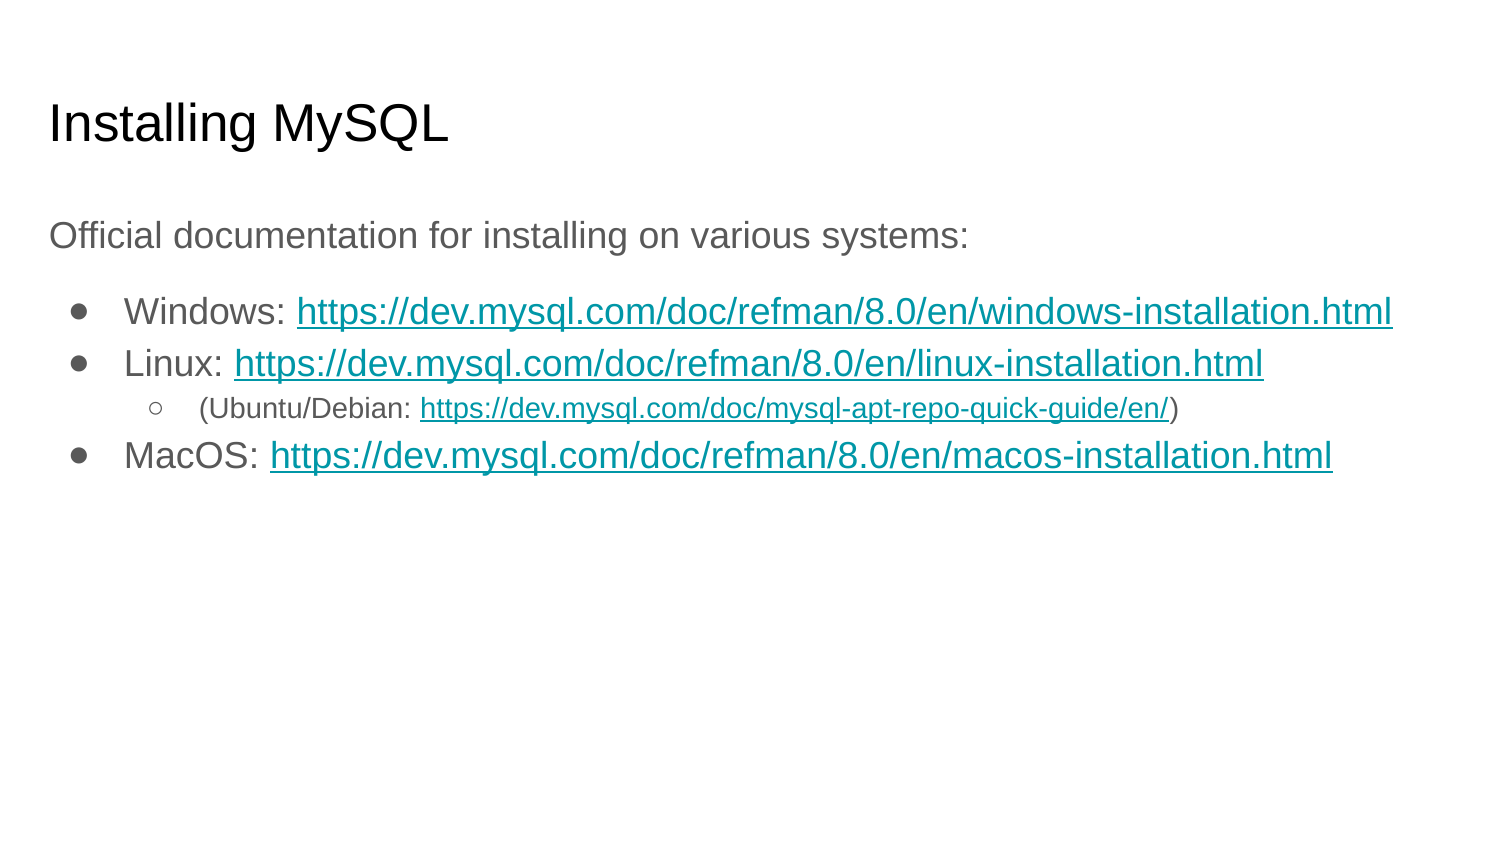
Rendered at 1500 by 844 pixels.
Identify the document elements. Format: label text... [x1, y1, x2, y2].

title Installing MySQL [34, 72, 1449, 167]
list Official documentation for installing on various systems: Windows: https://dev.mysql.com/doc/refman/8.0/en/windows-installation.html Linux: https://dev.mysql.com/doc/refman/8.0/en/linux-installation.html (Ubuntu/Debian: https://dev.mysql.com/doc/mysql-apt-repo-quick-guide/en/) MacOS: https://dev.mysql.com/doc/refman/8.0/en/macos-installation.html [34, 189, 1486, 750]
